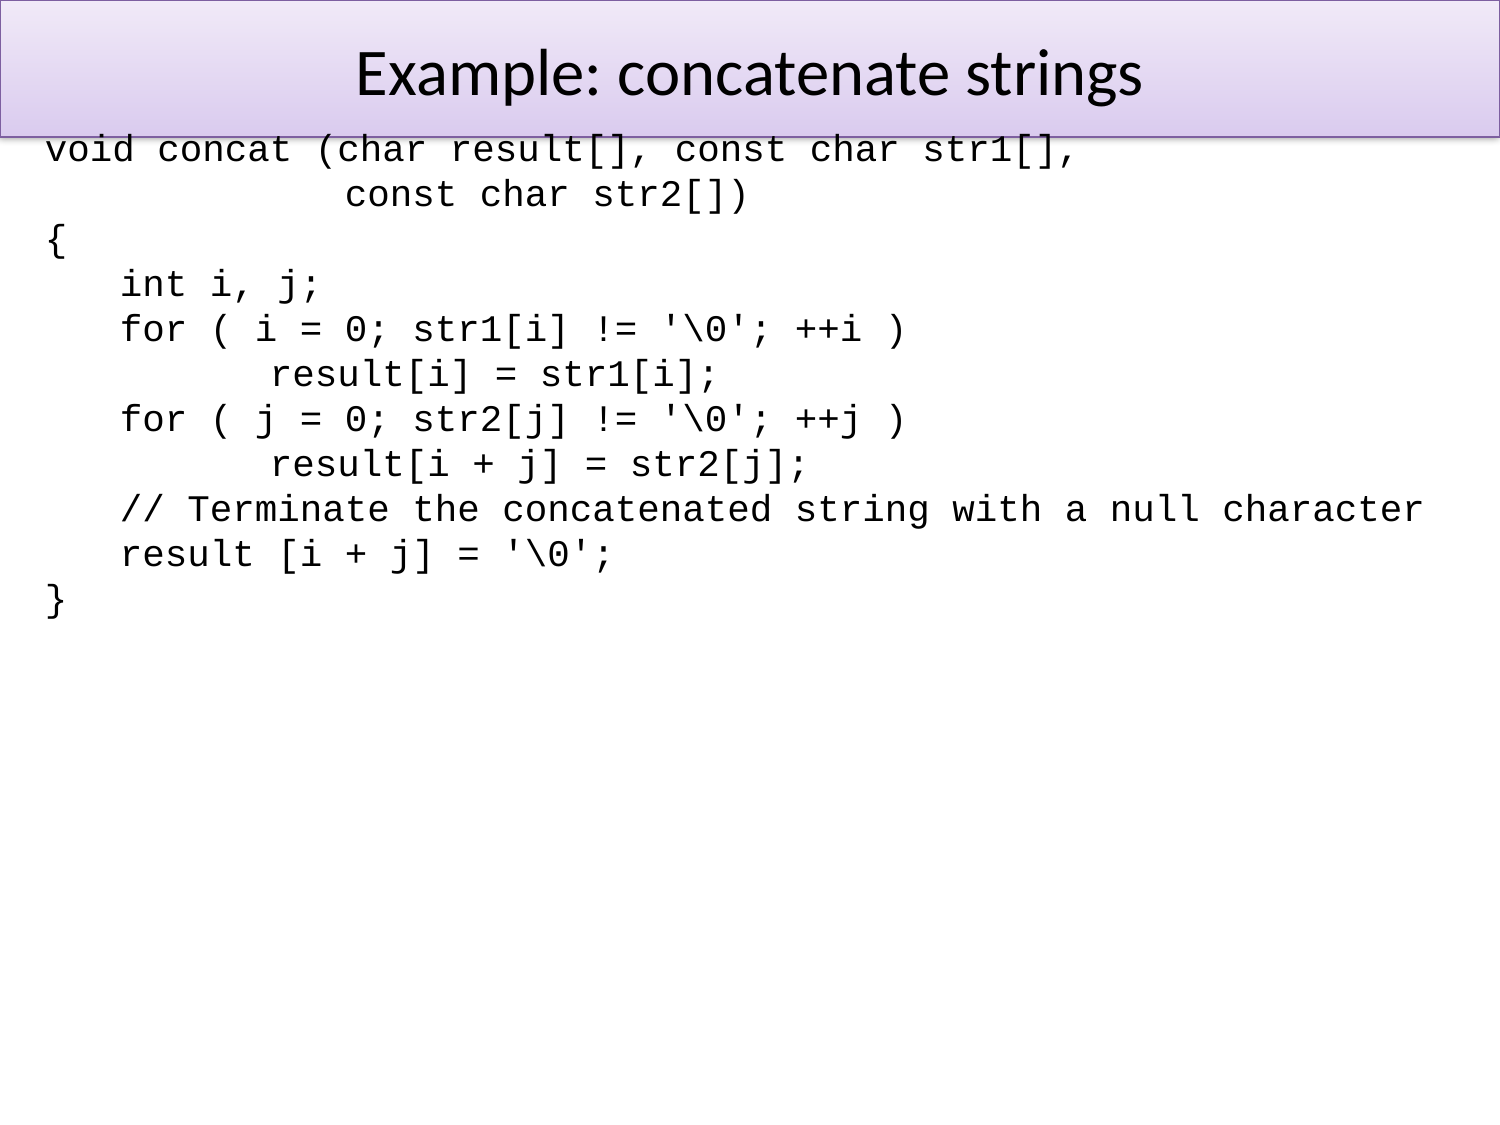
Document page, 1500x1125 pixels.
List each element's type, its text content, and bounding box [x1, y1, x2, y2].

text_box void concat (char result[], const char str1[], const char str2[]) { int i, j; for ( i = 0; str1[i] != '\0'; ++i ) result[i] = str1[i]; for ( j = 0; str2[j] != '\0'; ++j ) result[i + j] = str2[j]; // Terminate the concatenated string with a null character result [i + j] = '\0'; } [29, 116, 1440, 672]
title Example: concatenate strings [0, 0, 1500, 138]
